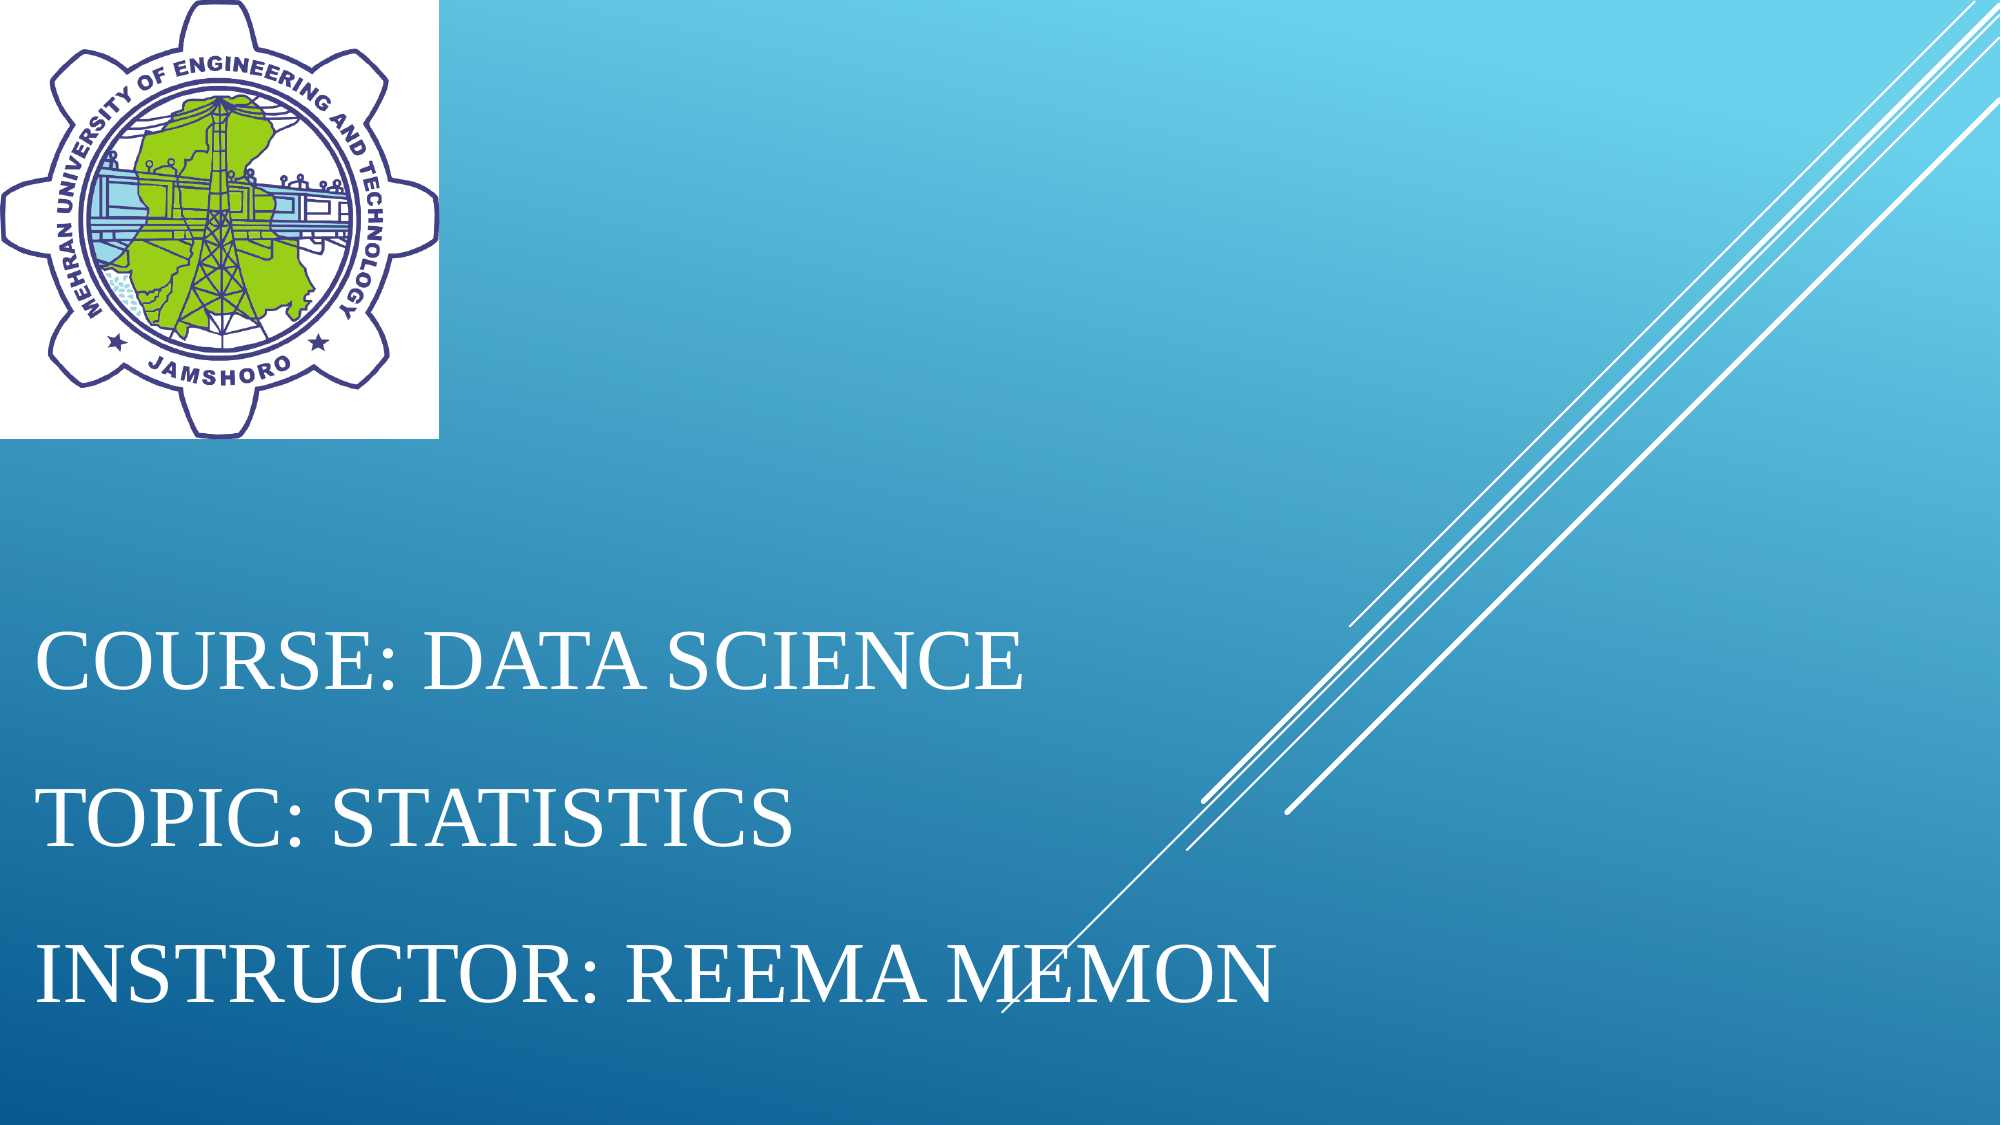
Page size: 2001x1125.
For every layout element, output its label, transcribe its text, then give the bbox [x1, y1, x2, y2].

title COURSE: DATA SCIENCE tOPIC: Statistics INSTRUCTOR: REEMA MEMON [19, 540, 1557, 1028]
picture [0, 0, 440, 440]
